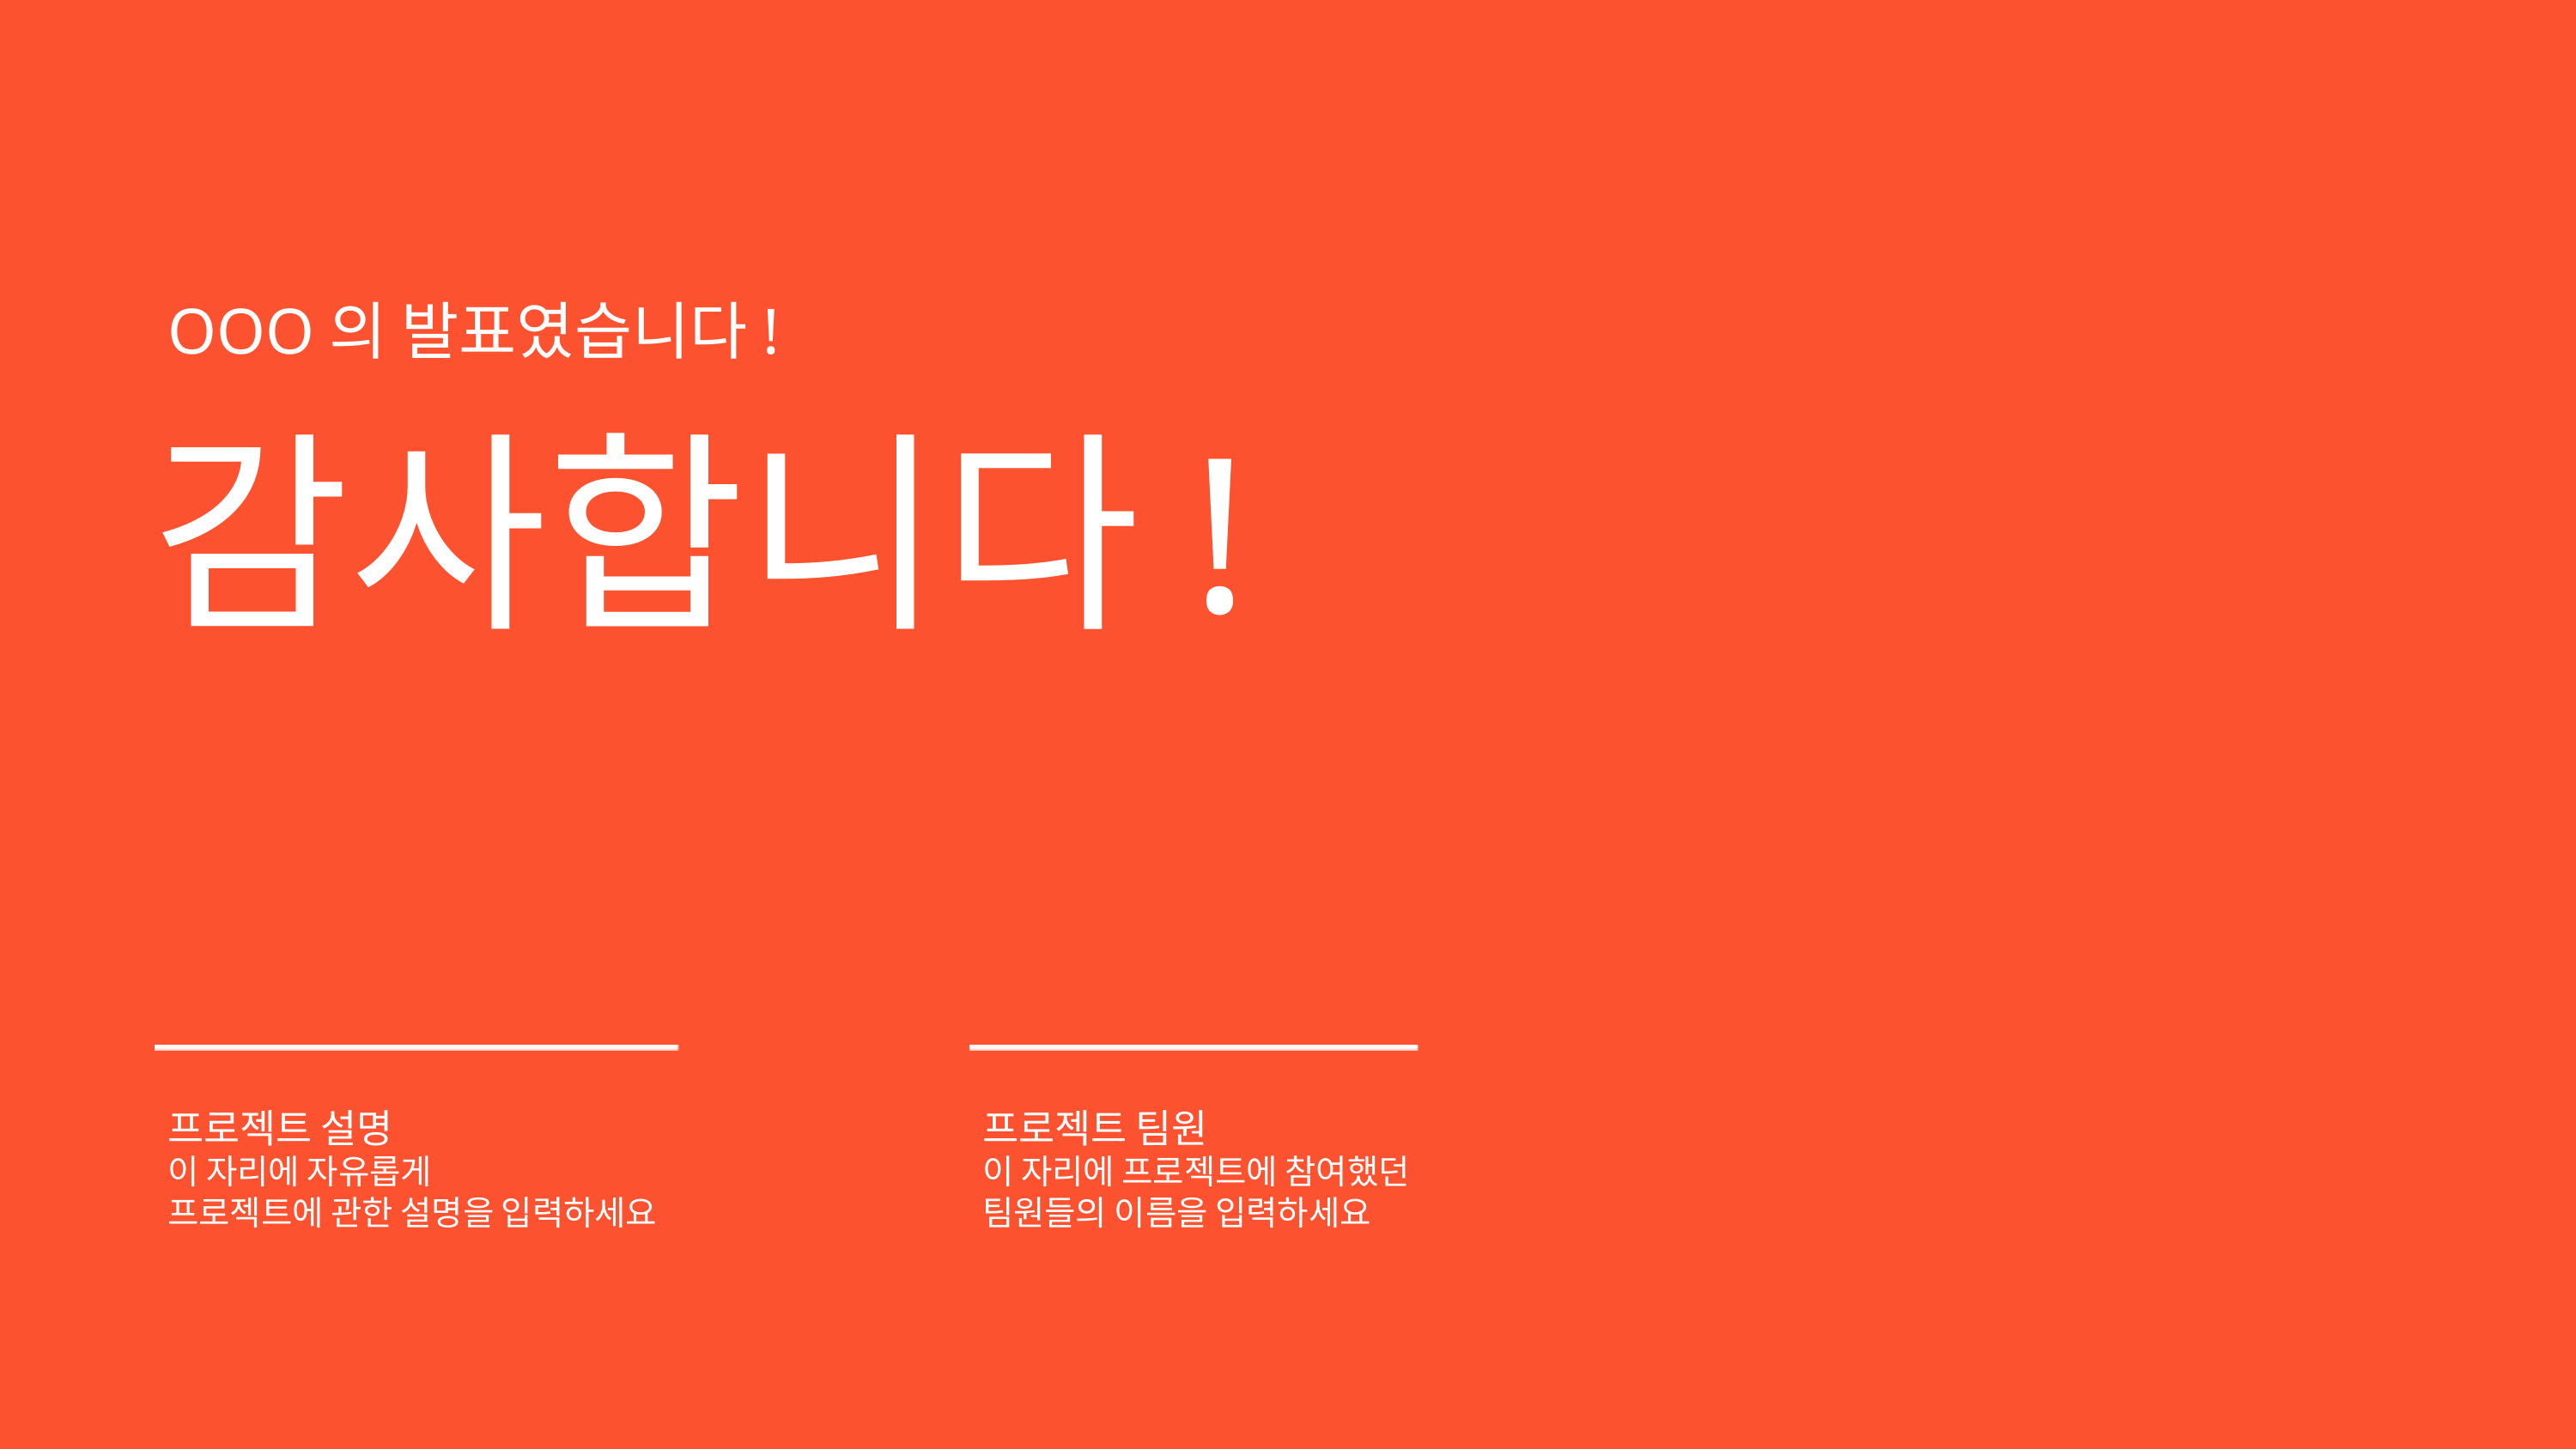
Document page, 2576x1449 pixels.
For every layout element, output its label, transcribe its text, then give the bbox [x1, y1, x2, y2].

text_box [969, 1045, 1420, 1051]
text_box 감사합니다! [139, 391, 2576, 662]
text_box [155, 1045, 679, 1051]
text_box 프로젝트 설명 이 자리에 자유롭게 프로젝트에 관한 설명을 입력하세요 [155, 1096, 969, 1239]
text_box OOO의 발표였습니다! [155, 285, 1262, 373]
text_box 프로젝트 팀원 이 자리에 프로젝트에 참여했던 팀원들의 이름을 입력하세요 [969, 1096, 1916, 1239]
